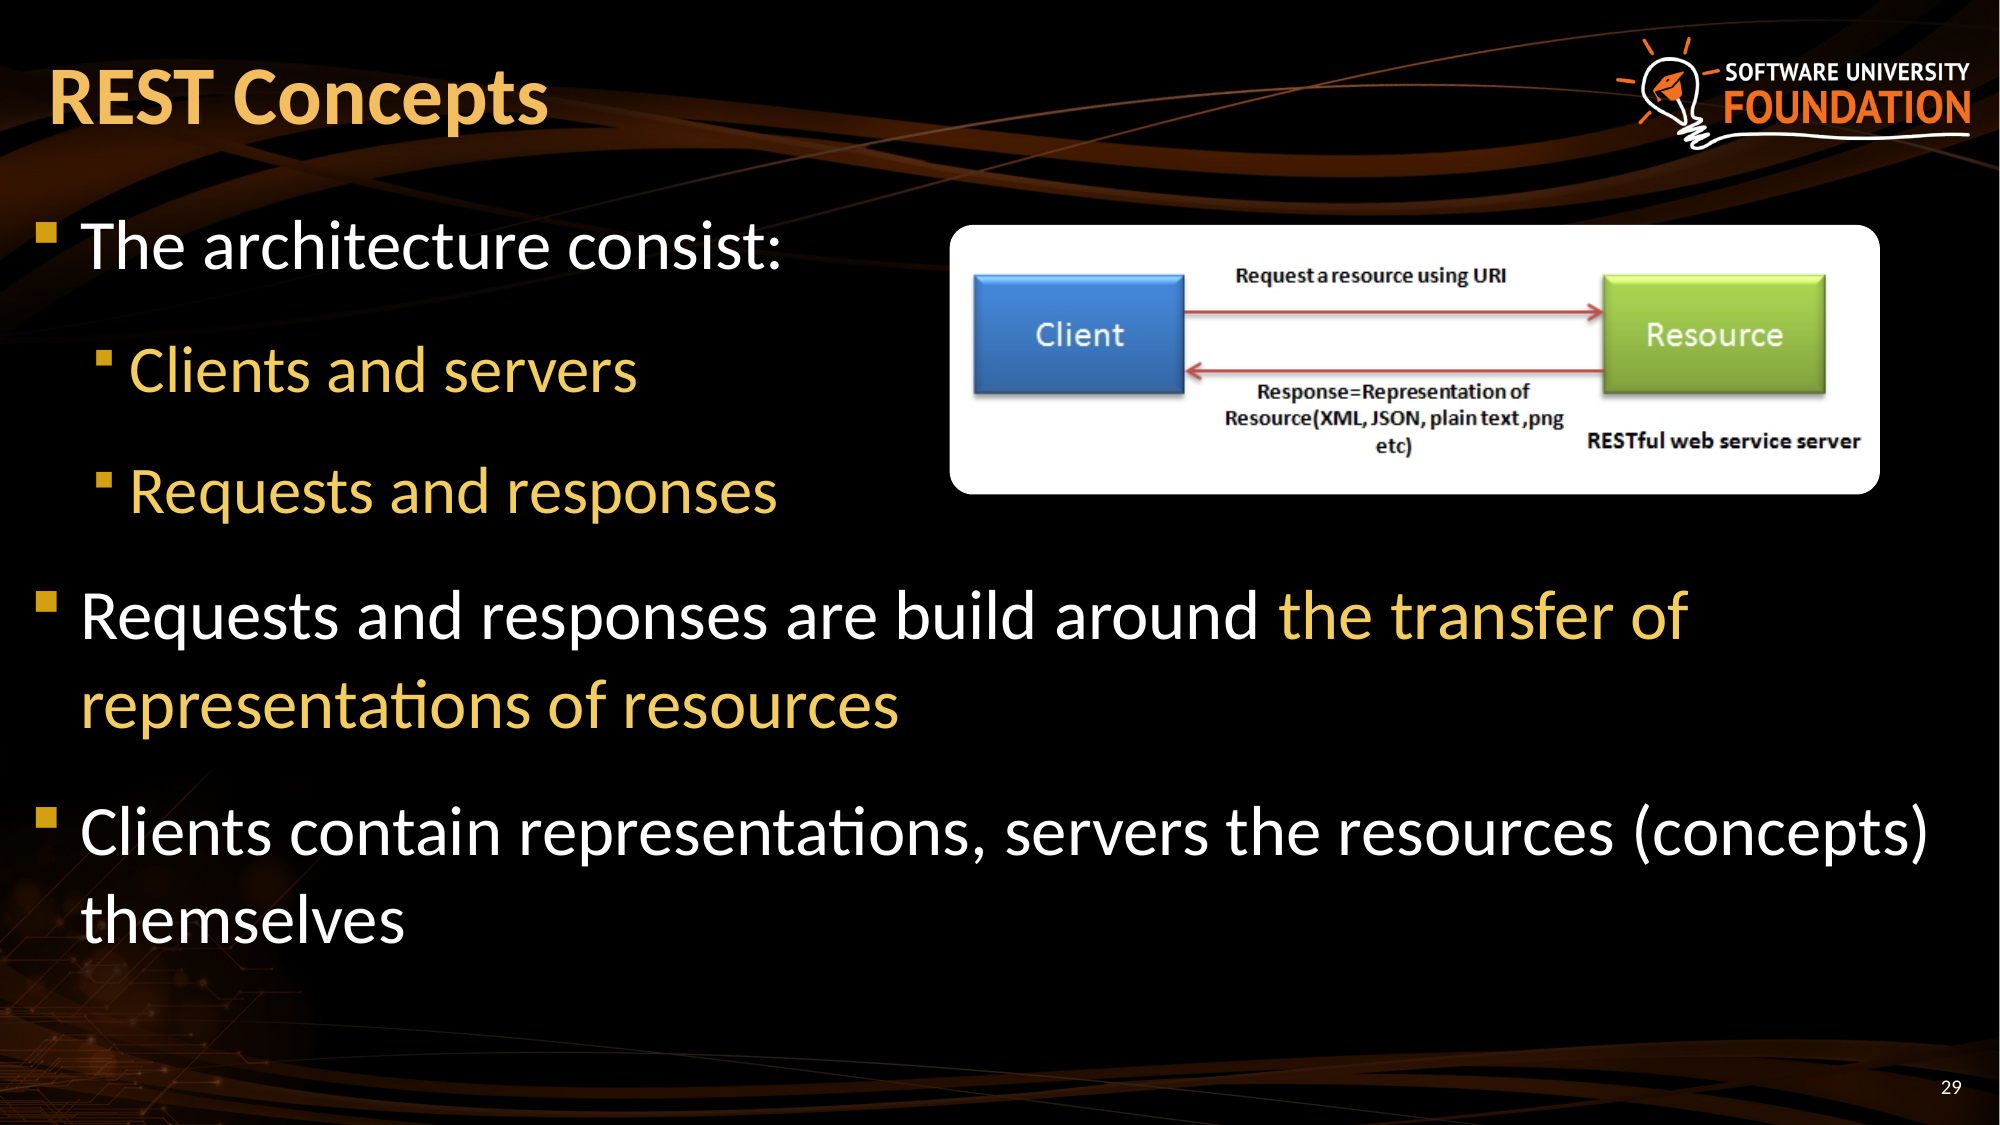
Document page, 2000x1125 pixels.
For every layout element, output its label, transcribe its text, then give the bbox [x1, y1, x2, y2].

picture [0, 0, 2000, 1125]
title REST Concepts [30, 6, 1602, 189]
list The architecture consist: Clients and servers Requests and responses Requests and responses are build around the transfer of representations of resources Clients contain representations, servers the resources (concepts) themselves [12, 188, 1981, 1103]
